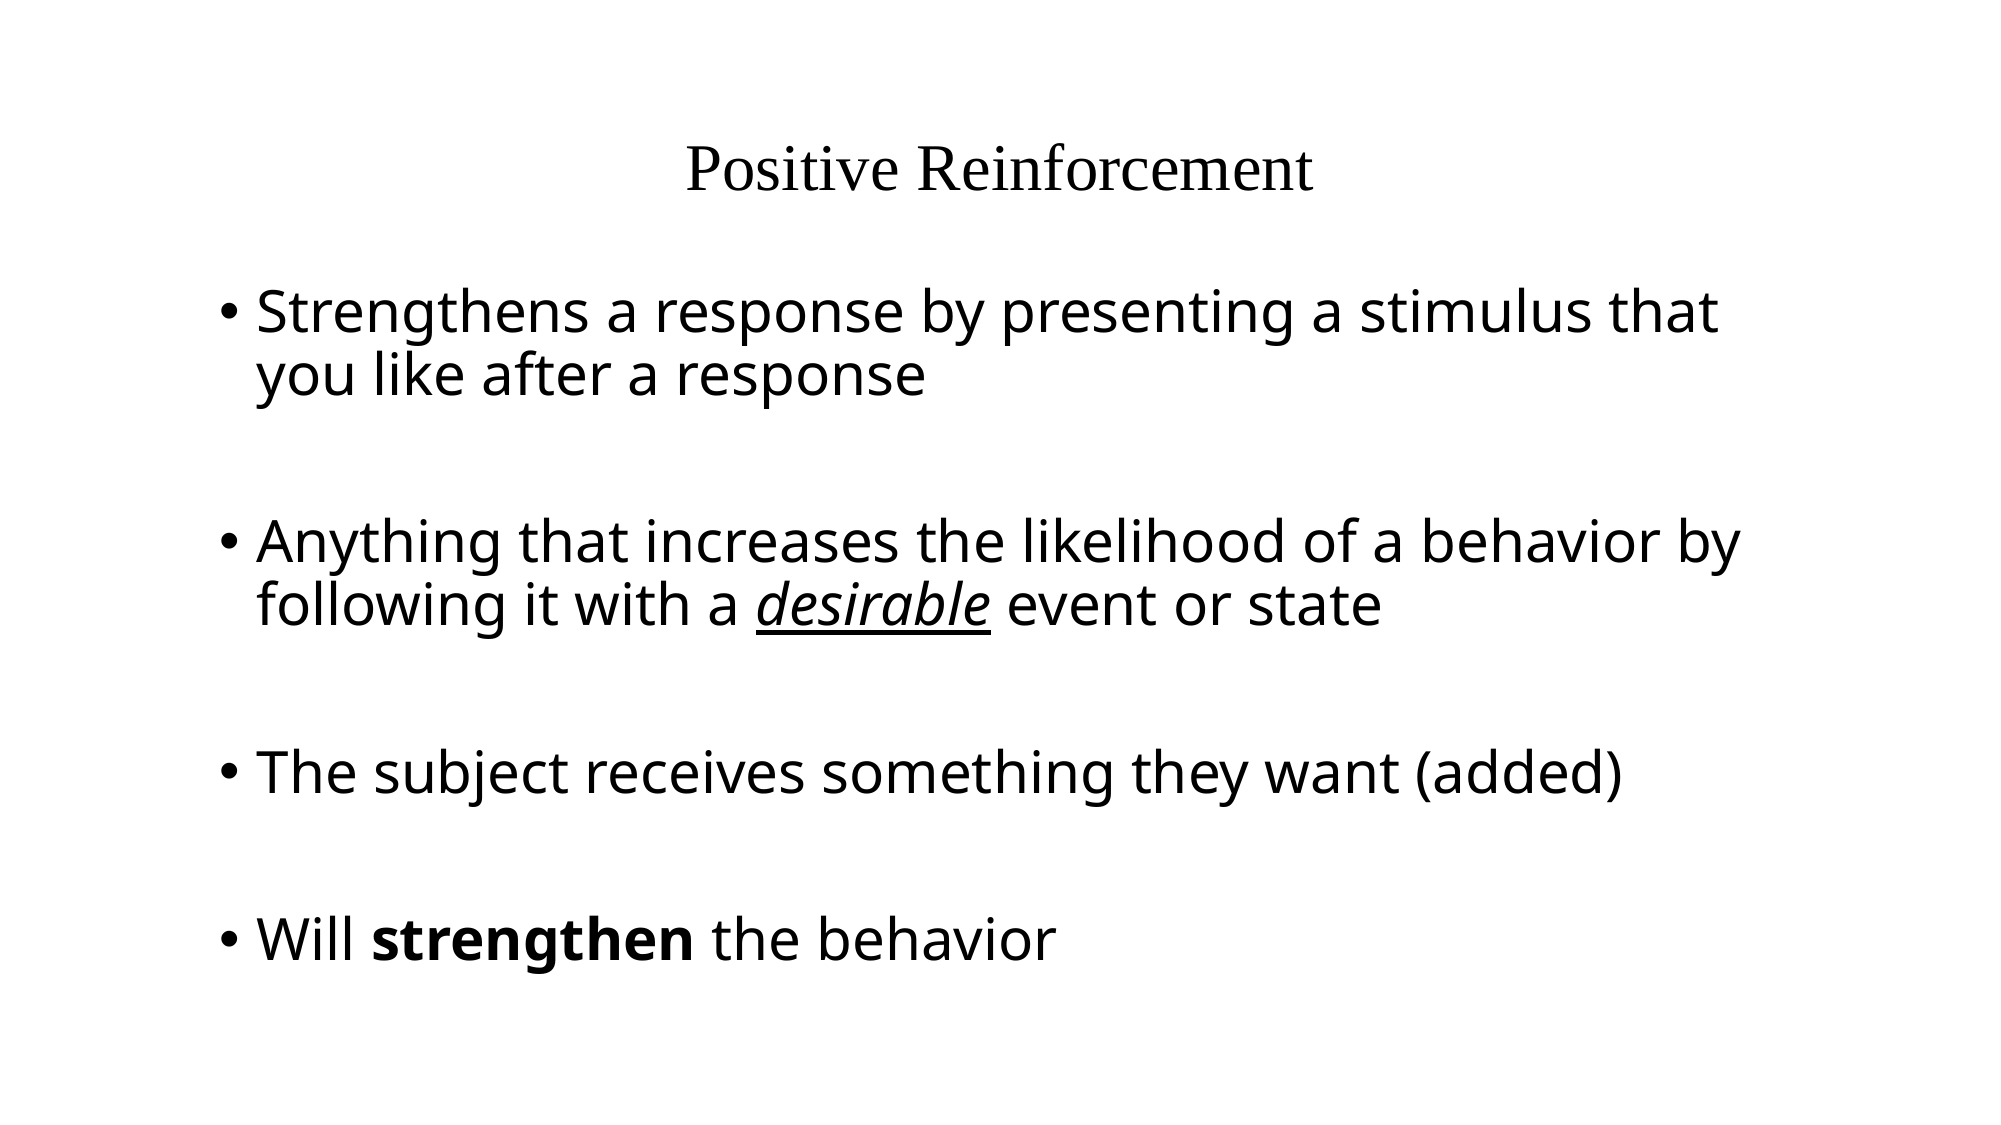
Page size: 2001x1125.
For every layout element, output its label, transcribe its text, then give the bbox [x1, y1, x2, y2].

title Positive Reinforcement [137, 59, 1863, 278]
list Strengthens a response by presenting a stimulus that you like after a response Anything that increases the likelihood of a behavior by following it with a desirable event or state The subject receives something they want (added) Will strengthen the behavior [204, 275, 1811, 1075]
